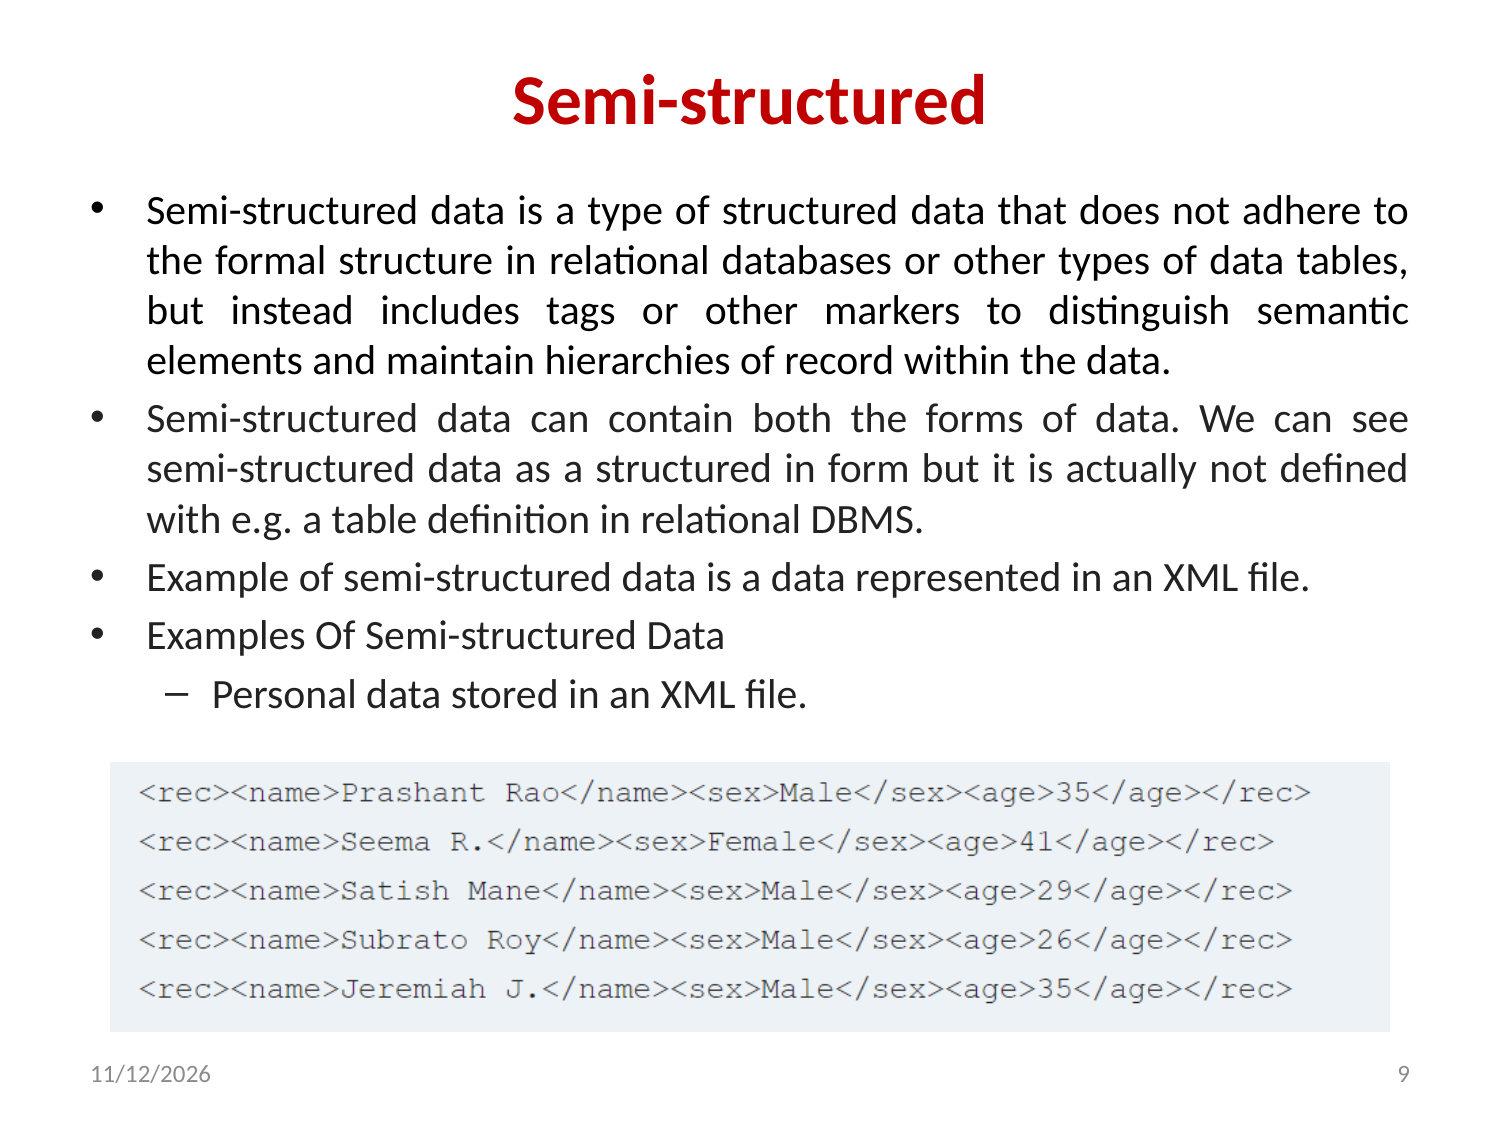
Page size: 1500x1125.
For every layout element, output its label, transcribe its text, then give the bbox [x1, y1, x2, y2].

title Semi-structured [75, 45, 1425, 174]
slide_number 9 [1074, 1042, 1425, 1103]
picture [109, 762, 1391, 1032]
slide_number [75, 1042, 425, 1103]
list Semi-structured data is a type of structured data that does not adhere to the formal structure in relational databases or other types of data tables, but instead includes tags or other markers to distinguish semantic elements and maintain hierarchies of record within the data. Semi-structured data can contain both the forms of data. We can see semi-structured data as a structured in form but it is actually not defined with e.g. a table definition in relational DBMS. Example of semi-structured data is a data represented in an XML file. Examples Of Semi-structured Data Personal data stored in an XML file. [75, 174, 1425, 918]
